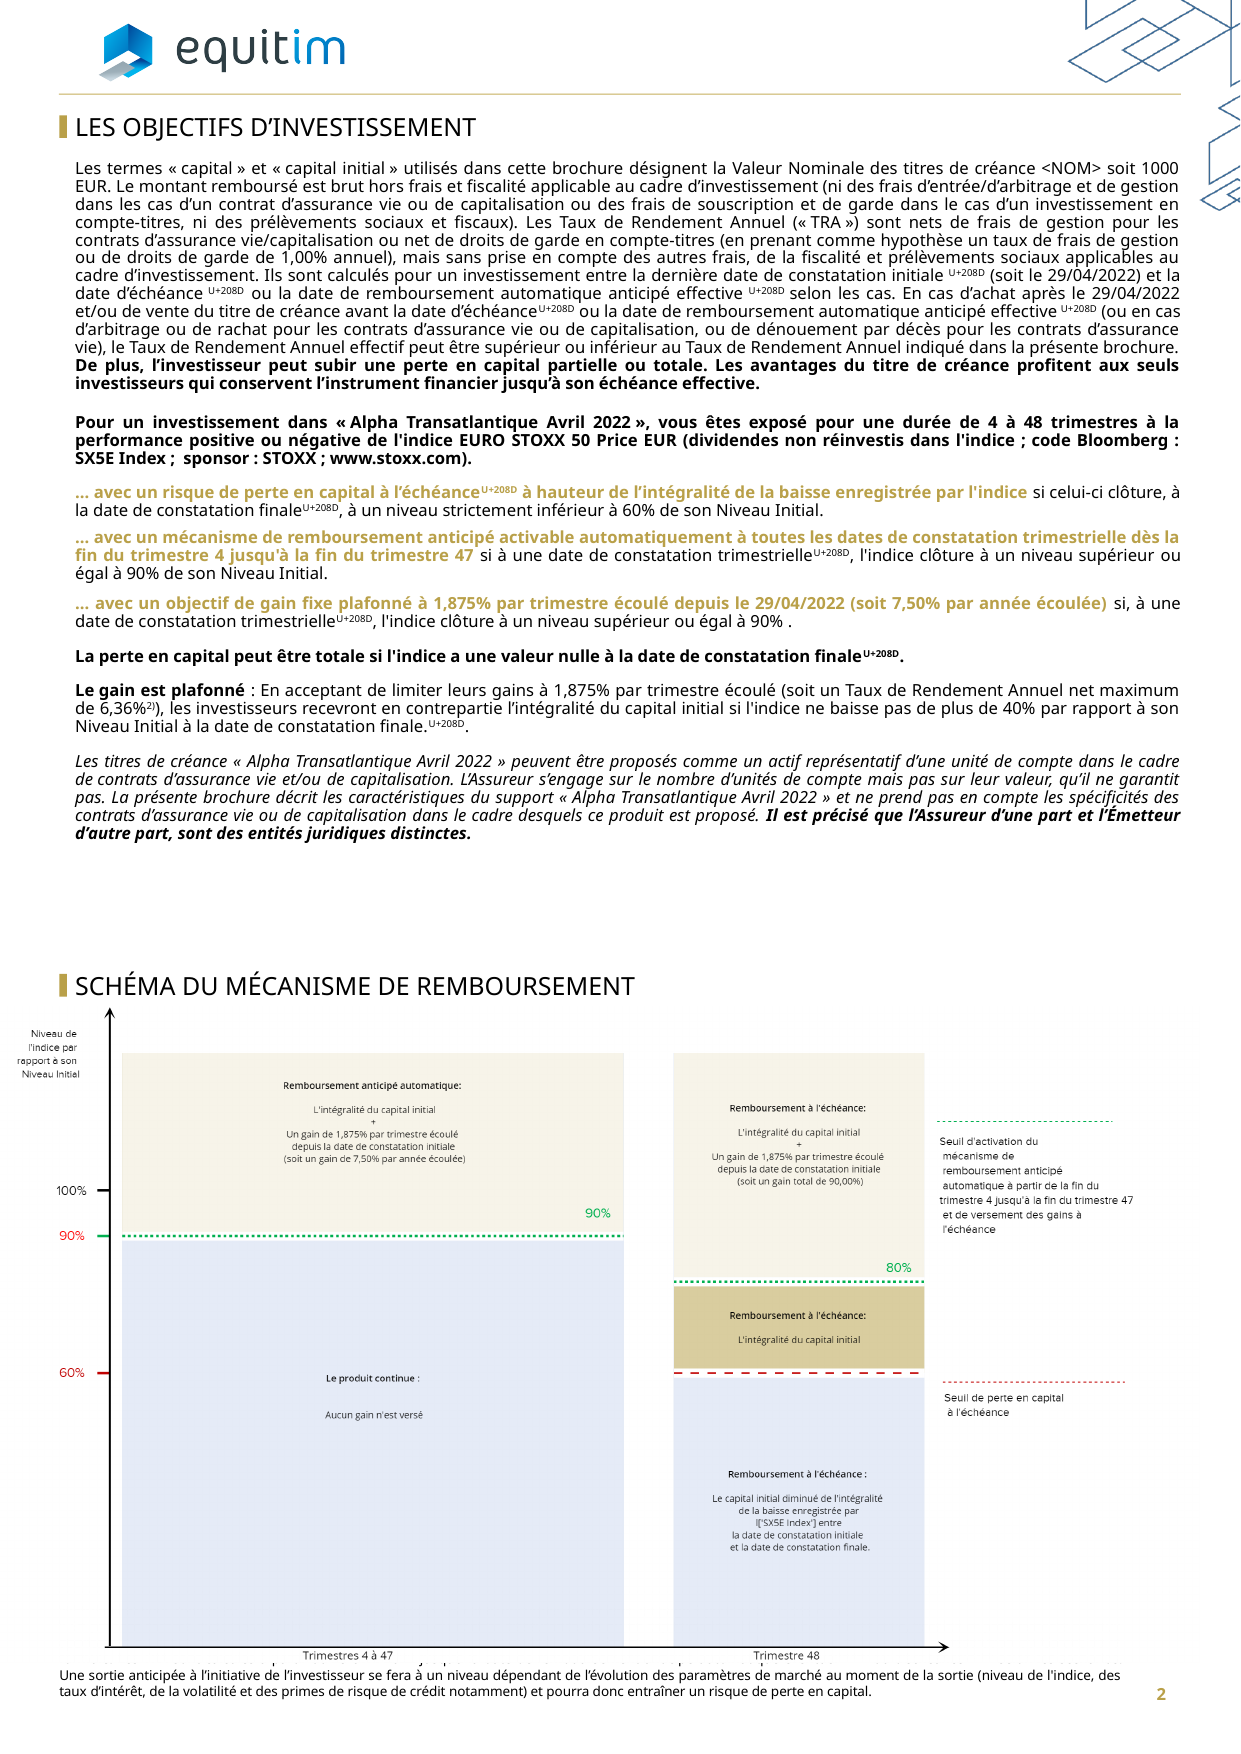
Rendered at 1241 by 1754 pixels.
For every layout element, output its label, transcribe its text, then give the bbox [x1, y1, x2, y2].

picture [1067, 0, 1241, 211]
text_box U+208D Veuillez vous référer au tableau récapitulant les principales caractéristiques financières en page 8 pour le détail des dates. ⁽²⁾ En prenant comme hypothèse 1,00% de frais de gestion du contrat d’assurance vie ou de capitalisation. TRA nets hors autres frais, fiscalité et prélèvements sociaux applicables au cadre d’investissement, et hors défaut de paiement et/ou faillite de l’Émetteur et du Garant de la formule et hors mise en résolution du Garant de la formule. Les TRA sont calculés à partir du 29 avril 2022 jusqu’à la date de remboursement anticipé automatique éventuelU+208D ou d’échéanceU+208D selon les scénarios. Une sortie anticipée à l’initiative de l’investisseur se fera à un niveau dépendant de l’évolution des paramètres de marché au moment de la sortie (niveau de l'indice, des taux d’intérêt, de la volatilité et des primes de risque de crédit notamment) et pourra donc entraîner un risque de perte en capital. [59, 1663, 1123, 1700]
text_box [59, 973, 67, 997]
text_box Les termes « capital » et « capital initial » utilisés dans cette brochure désignent la Valeur Nominale des titres de créance <NOM> soit 1000 EUR. Le montant remboursé est brut hors frais et fiscalité applicable au cadre d’investissement (ni des frais d’entrée/d’arbitrage et de gestion dans les cas d’un contrat d’assurance vie ou de capitalisation ou des frais de souscription et de garde dans le cas d’un investissement en compte-titres, ni des prélèvements sociaux et fiscaux). Les Taux de Rendement Annuel (« TRA ») sont nets de frais de gestion pour les contrats d’assurance vie/capitalisation ou net de droits de garde en compte-titres (en prenant comme hypothèse un taux de frais de gestion ou de droits de garde de 1,00% annuel), mais sans prise en compte des autres frais, de la fiscalité et prélèvements sociaux applicables au cadre d’investissement. Ils sont calculés pour un investissement entre la dernière date de constatation initiale U+208D (soit le 29/04/2022) et la date d’échéance U+208D ou la date de remboursement automatique anticipé effective U+208D selon les cas. En cas d’achat après le 29/04/2022 et/ou de vente du titre de créance avant la date d’échéanceU+208D ou la date de remboursement automatique anticipé effective U+208D (ou en cas d’arbitrage ou de rachat pour les contrats d’assurance vie ou de capitalisation, ou de dénouement par décès pour les contrats d’assurance vie), le Taux de Rendement Annuel effectif peut être supérieur ou inférieur au Taux de Rendement Annuel indiqué dans la présente brochure. De plus, l’investisseur peut subir une perte en capital partielle ou totale. Les avantages du titre de créance profitent aux seuls investisseurs qui conservent l’instrument financier jusqu’à son échéance effective. Pour un investissement dans « Alpha Transatlantique Avril 2022 », vous êtes exposé pour une durée de 4 à 48 trimestres à la performance positive ou négative de l'indice EURO STOXX 50 Price EUR (dividendes non réinvestis dans l'indice ; code Bloomberg : SX5E Index ; sponsor : STOXX ; www.stoxx.com). … avec un risque de perte en capital à l’échéanceU+208D à hauteur de l’intégralité de la baisse enregistrée par l'indice si celui-ci clôture, à la date de constatation finaleU+208D, à un niveau strictement inférieur à 60% de son Niveau Initial. … avec un mécanisme de remboursement anticipé activable automatiquement à toutes les dates de constatation trimestrielle dès la fin du trimestre 4 jusqu'à la fin du trimestre 47 si à une date de constatation trimestrielleU+208D, l'indice clôture à un niveau supérieur ou égal à 90% de son Niveau Initial. … avec un objectif de gain fixe plafonné à 1,875% par trimestre écoulé depuis le 29/04/2022 (soit 7,50% par année écoulée) si, à une date de constatation trimestrielleU+208D, l'indice clôture à un niveau supérieur ou égal à 90% . La perte en capital peut être totale si l'indice a une valeur nulle à la date de constatation finaleU+208D. Le gain est plafonné : En acceptant de limiter leurs gains à 1,875% par trimestre écoulé (soit un Taux de Rendement Annuel net maximum de 6,36%2)), les investisseurs recevront en contrepartie l’intégralité du capital initial si l'indice ne baisse pas de plus de 40% par rapport à son Niveau Initial à la date de constatation finale.U+208D. Les titres de créance « Alpha Transatlantique Avril 2022 » peuvent être proposés comme un actif représentatif d’une unité de compte dans le cadre de contrats d’assurance vie et/ou de capitalisation. L’Assureur s’engage sur le nombre d’unités de compte mais pas sur leur valeur, qu’il ne garantit pas. La présente brochure décrit les caractéristiques du support « Alpha Transatlantique Avril 2022 » et ne prend pas en compte les spécificités des contrats d’assurance vie ou de capitalisation dans le cadre desquels ce produit est proposé. Il est précisé que l’Assureur d’une part et l’Émetteur d’autre part, sont des entités juridiques distinctes. [75, 159, 1181, 843]
text_box [59, 115, 67, 138]
text_box SCHÉMA DU MÉCANISME DE REMBOURSEMENT [75, 968, 772, 1006]
picture [0, 1006, 1200, 1663]
picture [77, 3, 367, 93]
slide_number 2 [1122, 1664, 1182, 1728]
text_box LES OBJECTIFS D’INVESTISSEMENT [75, 109, 551, 148]
